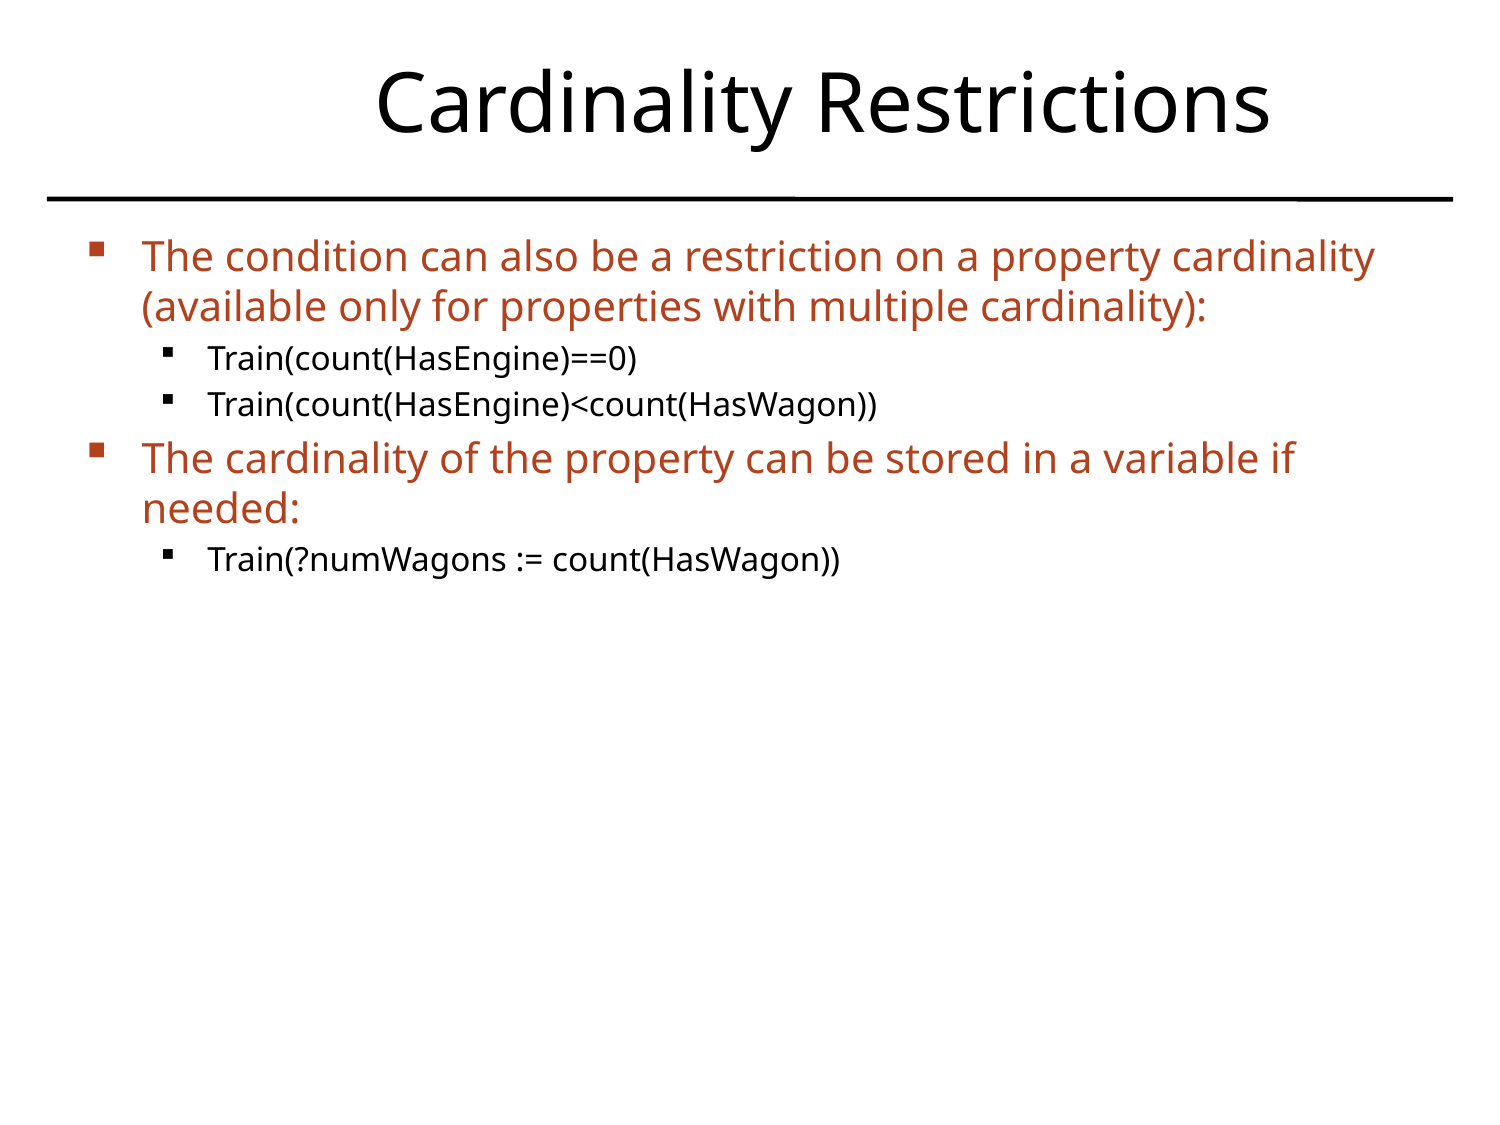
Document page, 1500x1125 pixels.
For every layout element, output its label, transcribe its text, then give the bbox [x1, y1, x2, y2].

title Cardinality Restrictions [222, 11, 1426, 188]
list The condition can also be a restriction on a property cardinality (available only for properties with multiple cardinality): Train(count(HasEngine)==0) Train(count(HasEngine)<count(HasWagon)) The cardinality of the property can be stored in a variable if needed: Train(?numWagons := count(HasWagon)) [70, 222, 1421, 966]
